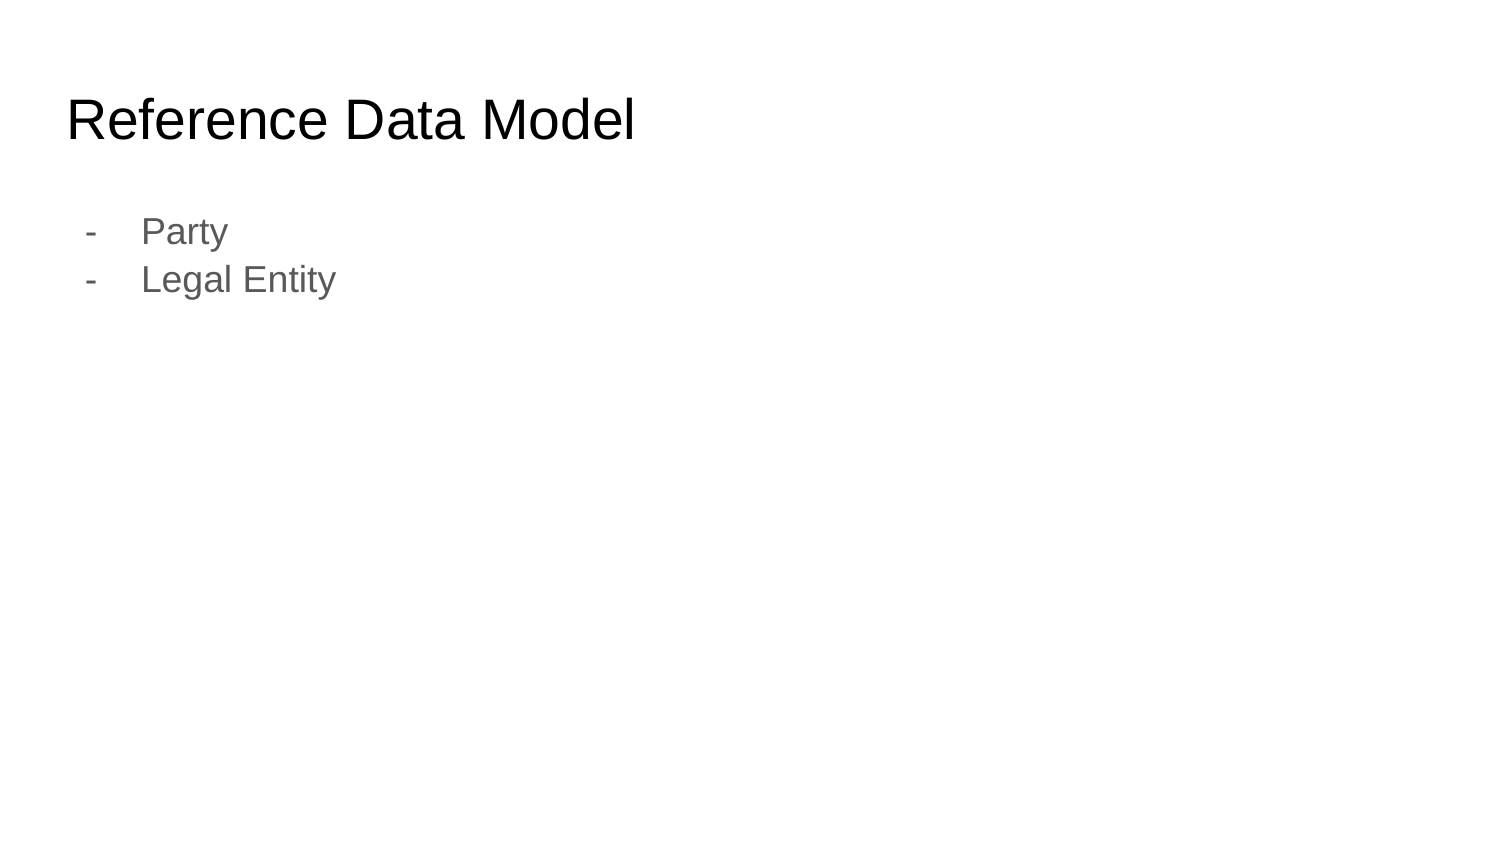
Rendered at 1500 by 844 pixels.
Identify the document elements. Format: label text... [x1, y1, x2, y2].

list Party Legal Entity [51, 189, 1449, 750]
title Reference Data Model [51, 72, 1449, 167]
